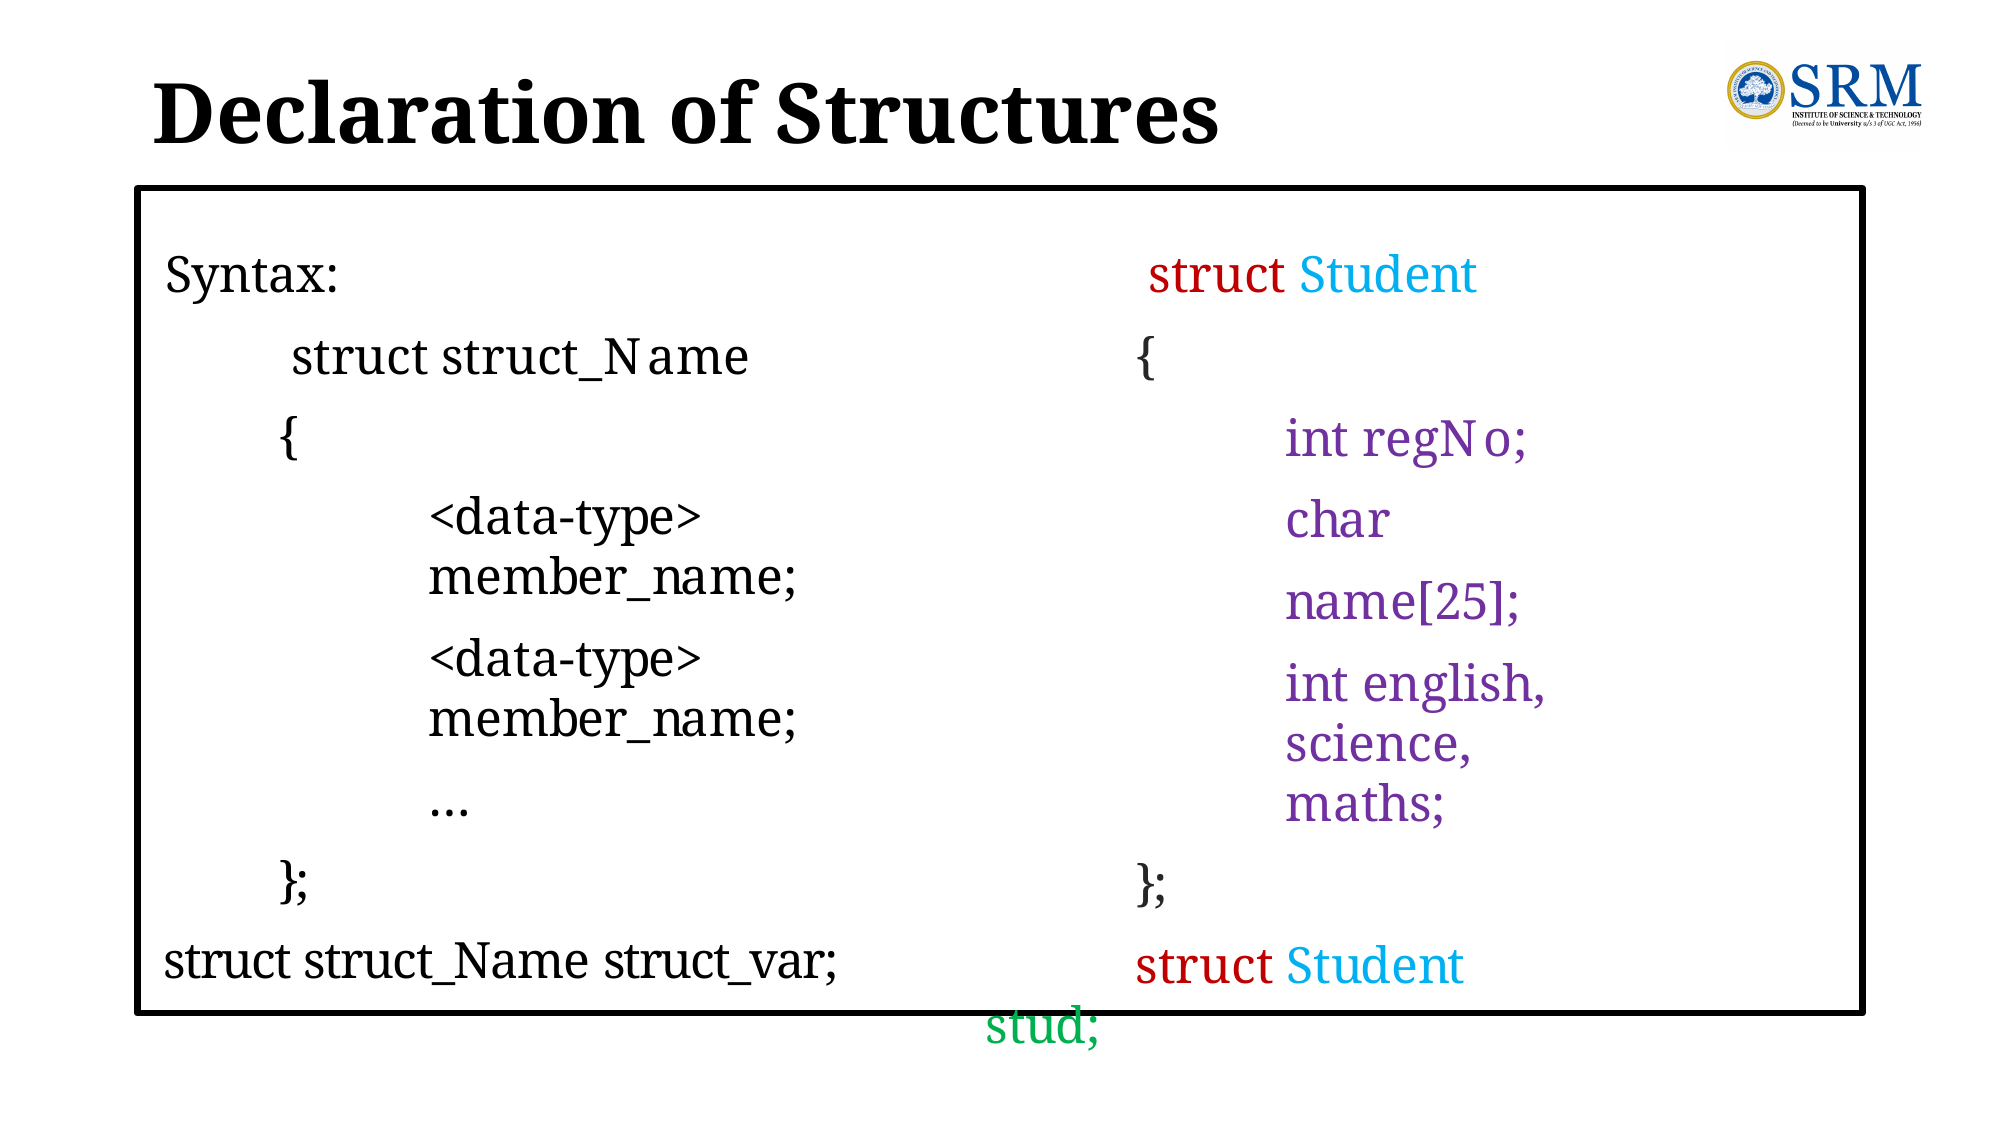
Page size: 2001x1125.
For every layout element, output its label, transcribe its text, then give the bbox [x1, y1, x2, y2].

list [137, 188, 1863, 1014]
text_box Syntax: struct struct_Name { <data-type> member_name; <data-type> member_name; … }; struct struct_Name struct_var; [163, 218, 852, 989]
picture [1723, 37, 1926, 151]
title Declaration of Structures [137, 59, 1863, 174]
text_box struct Student { int regNo; char name[25]; int english, science, maths; }; struct Student stud; [983, 218, 1769, 1054]
